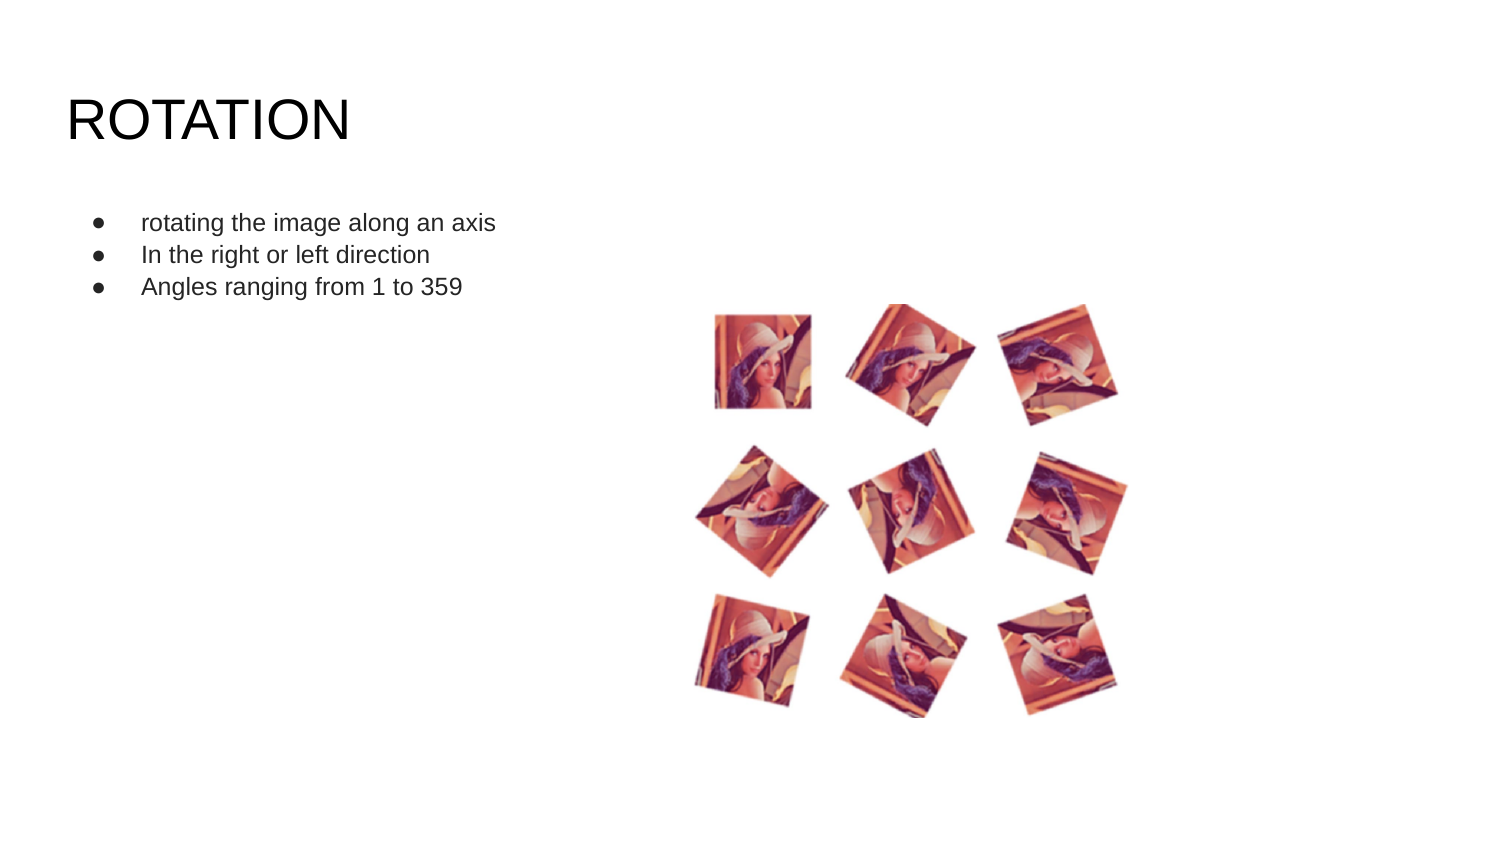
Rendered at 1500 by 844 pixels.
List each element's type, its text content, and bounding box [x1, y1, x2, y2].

title ROTATION [51, 72, 1449, 167]
picture [665, 303, 1155, 718]
list rotating the image along an axis In the right or left direction Angles ranging from 1 to 359 [51, 189, 1449, 750]
